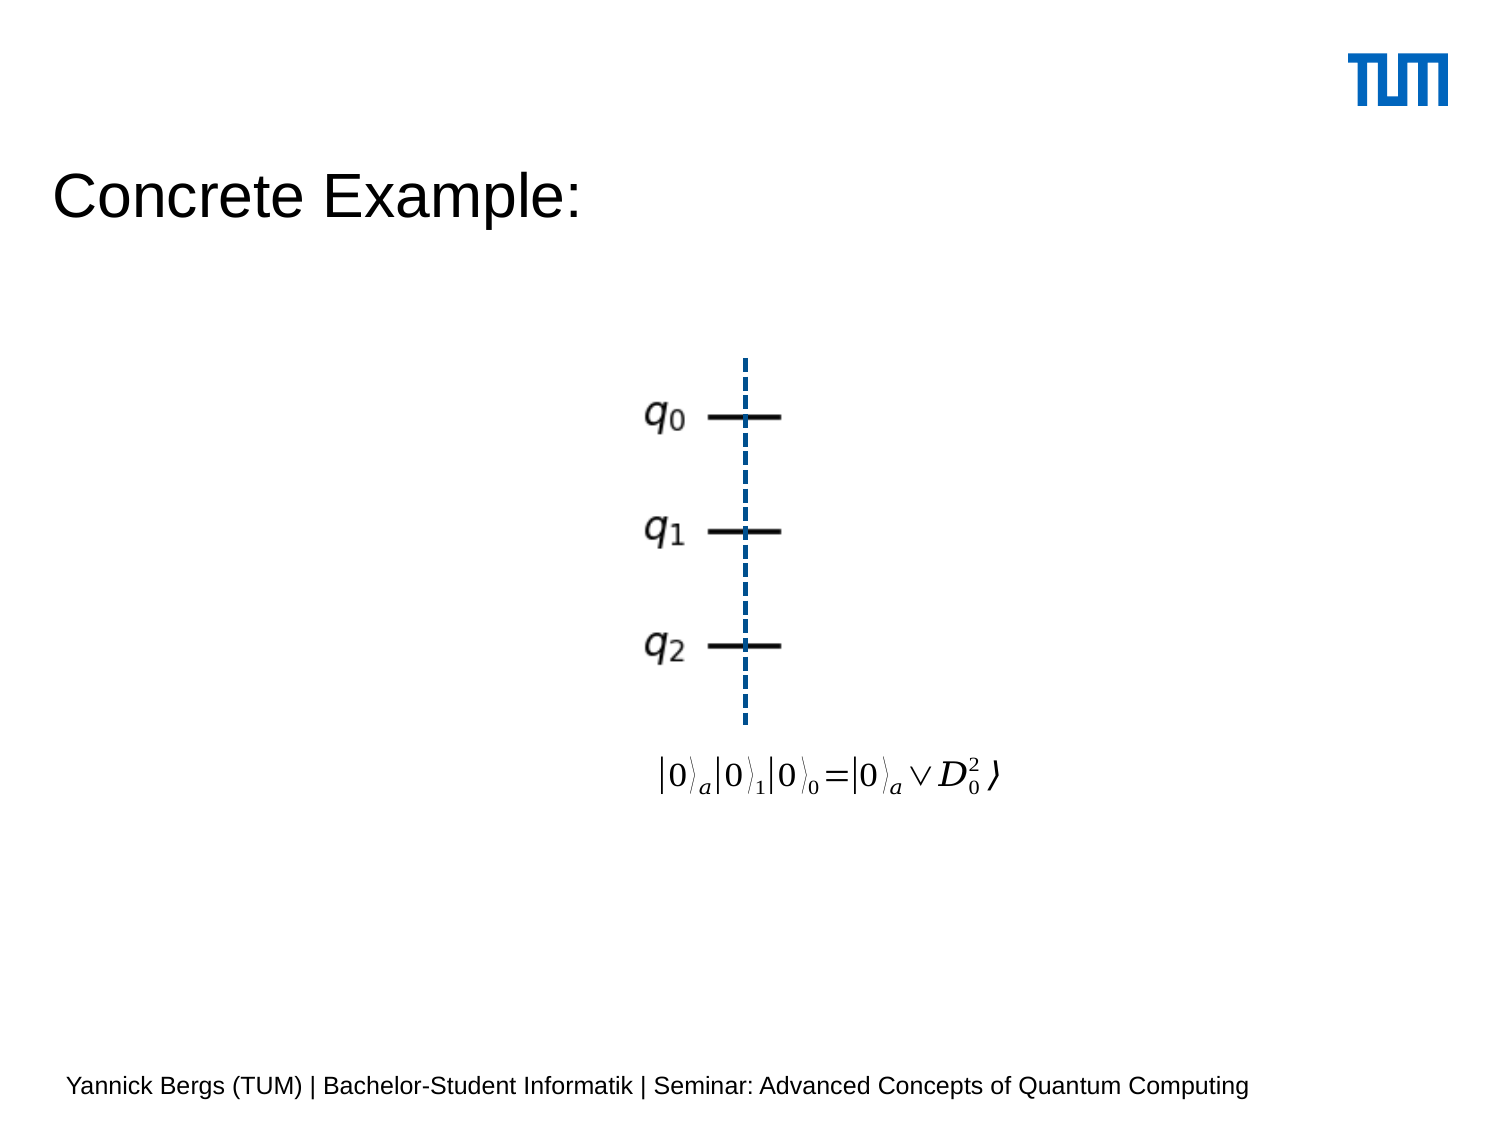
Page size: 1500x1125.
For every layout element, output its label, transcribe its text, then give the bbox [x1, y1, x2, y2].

picture [599, 347, 830, 726]
text_box Yannick Bergs (TUM) | Bachelor-Student Informatik | Seminar: Advanced Concepts of Quantum Computing [51, 1061, 1294, 1122]
